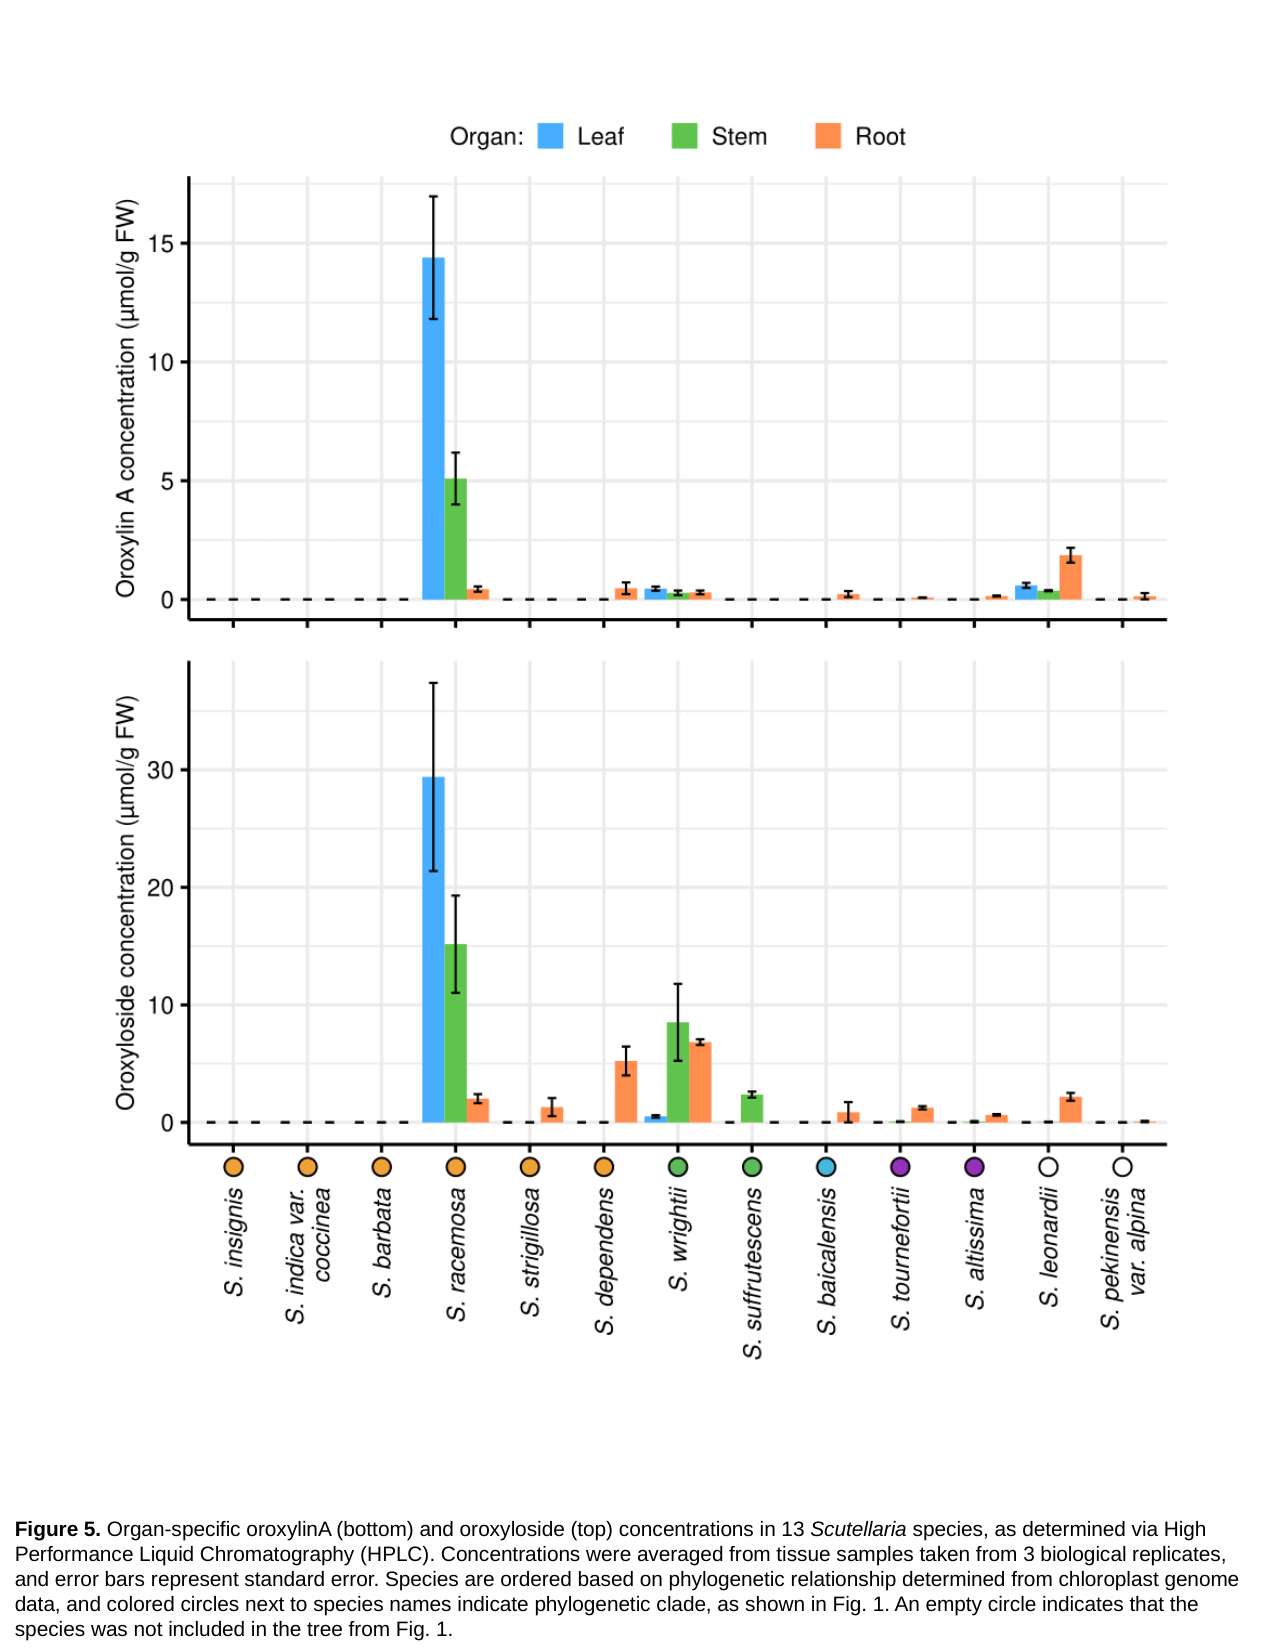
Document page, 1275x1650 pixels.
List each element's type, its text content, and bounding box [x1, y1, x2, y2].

picture [106, 121, 1169, 1362]
text_box Figure 5. Organ-specific oroxylinA (bottom) and oroxyloside (top) concentrations in 13 Scutellaria species, as determined via High Performance Liquid Chromatography (HPLC). Concentrations were averaged from tissue samples taken from 3 biological replicates, and error bars represent standard error. Species are ordered based on phylogenetic relationship determined from chloroplast genome data, and colored circles next to species names indicate phylogenetic clade, as shown in Fig. 1. An empty circle indicates that the species was not included in the tree from Fig. 1. [0, 1508, 1275, 1649]
